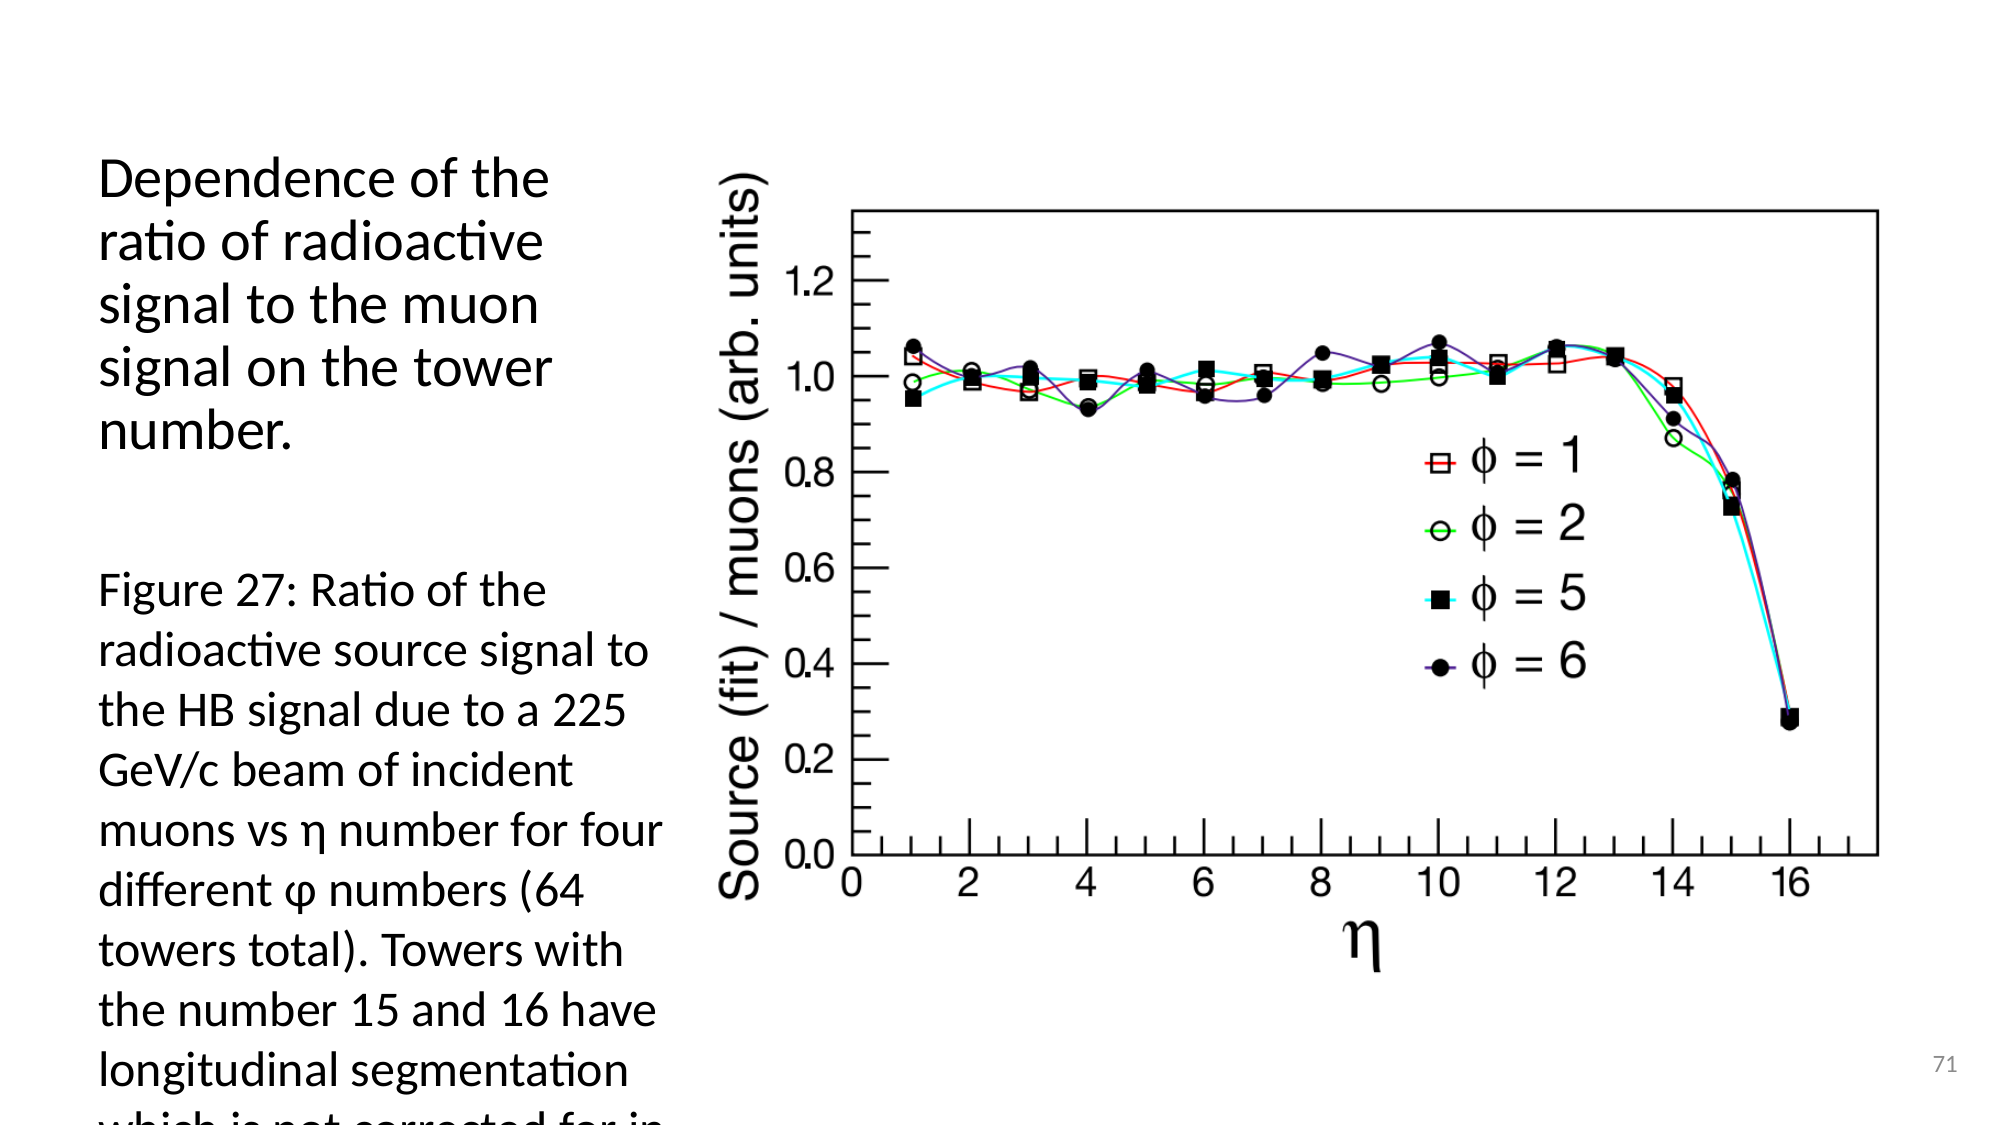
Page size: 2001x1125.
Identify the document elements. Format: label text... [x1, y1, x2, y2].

picture [703, 143, 1944, 982]
text_box Figure 27: Ratio of the radioactive source signal to the HB signal due to a 225 GeV/c beam of incident muons vs η number for four different φ numbers (64 towers total). Towers with the number 15 and 16 have longitudinal segmentation which is not corrected for in this plot [78, 535, 692, 982]
list Dependence of the ratio of radioactive signal to the muon signal on the tower number. [78, 127, 671, 451]
slide_number 71 [1853, 1019, 1974, 1106]
